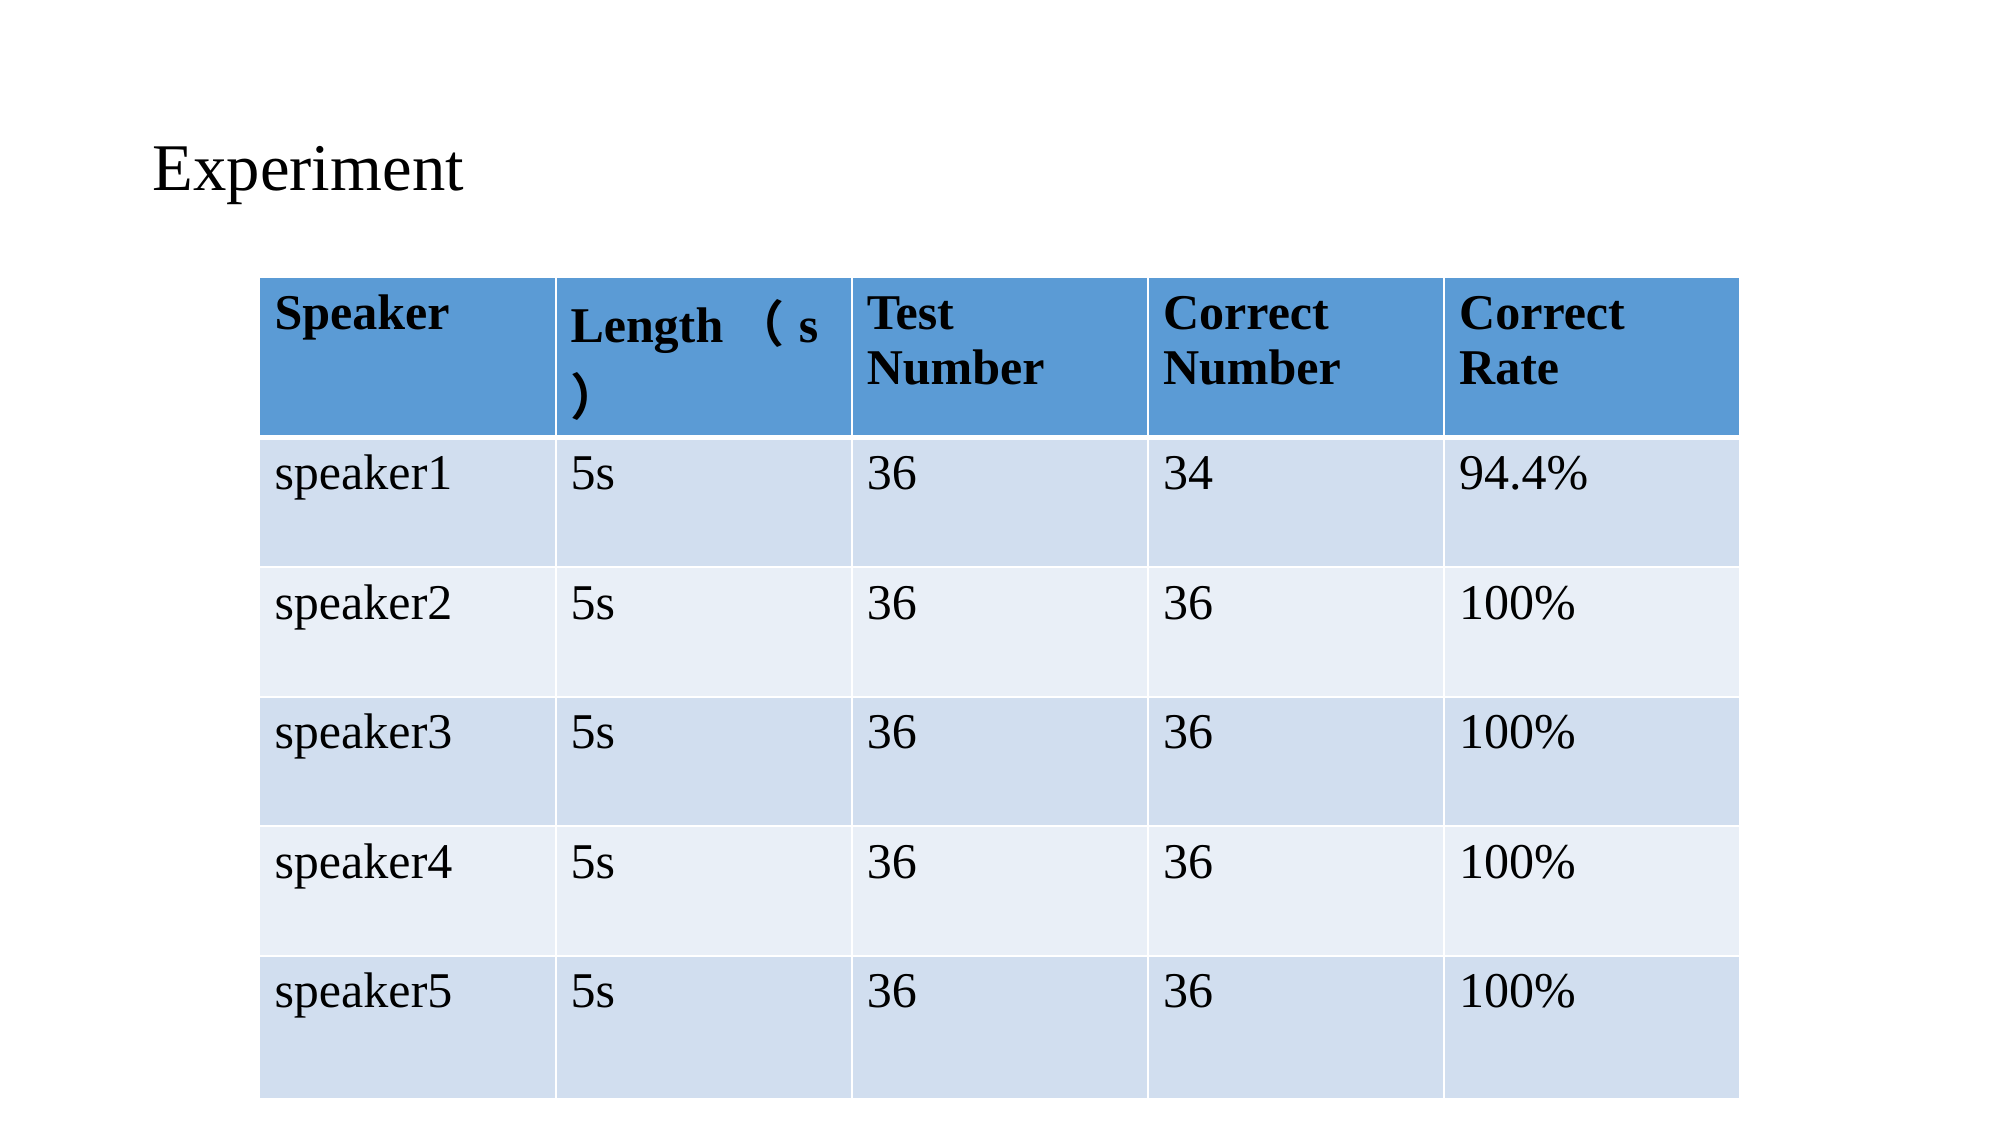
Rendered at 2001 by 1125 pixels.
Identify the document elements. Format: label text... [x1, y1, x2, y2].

table_cell 5s [557, 957, 851, 1098]
table_cell 36 [1149, 827, 1443, 955]
table_cell 100% [1445, 827, 1739, 955]
table_cell speaker1 [260, 440, 555, 566]
table_cell 34 [1149, 440, 1443, 566]
table_cell 36 [1149, 957, 1443, 1098]
table_cell 94.4% [1445, 440, 1739, 566]
table_header Speaker [260, 278, 555, 435]
table_header Length（s） [557, 278, 851, 435]
table_cell 36 [853, 957, 1147, 1098]
table_cell 100% [1445, 698, 1739, 825]
table_cell 5s [557, 440, 851, 566]
table_cell 100% [1445, 957, 1739, 1098]
table_cell 36 [853, 568, 1147, 696]
table_header Correct Number [1149, 278, 1443, 435]
table_cell speaker5 [260, 957, 555, 1098]
table_cell 36 [1149, 698, 1443, 825]
table_cell speaker4 [260, 827, 555, 955]
table_cell 5s [557, 698, 851, 825]
table_cell speaker2 [260, 568, 555, 696]
table_cell 36 [853, 440, 1147, 566]
table_cell speaker3 [260, 698, 555, 825]
table_cell 36 [853, 827, 1147, 955]
table_cell 5s [557, 827, 851, 955]
table_cell 36 [853, 698, 1147, 825]
table_header Test Number [853, 278, 1147, 435]
table_cell 100% [1445, 568, 1739, 696]
table_cell 36 [1149, 568, 1443, 696]
table_cell 5s [557, 568, 851, 696]
title Experiment [137, 59, 1863, 278]
table_header Correct Rate [1445, 278, 1739, 435]
